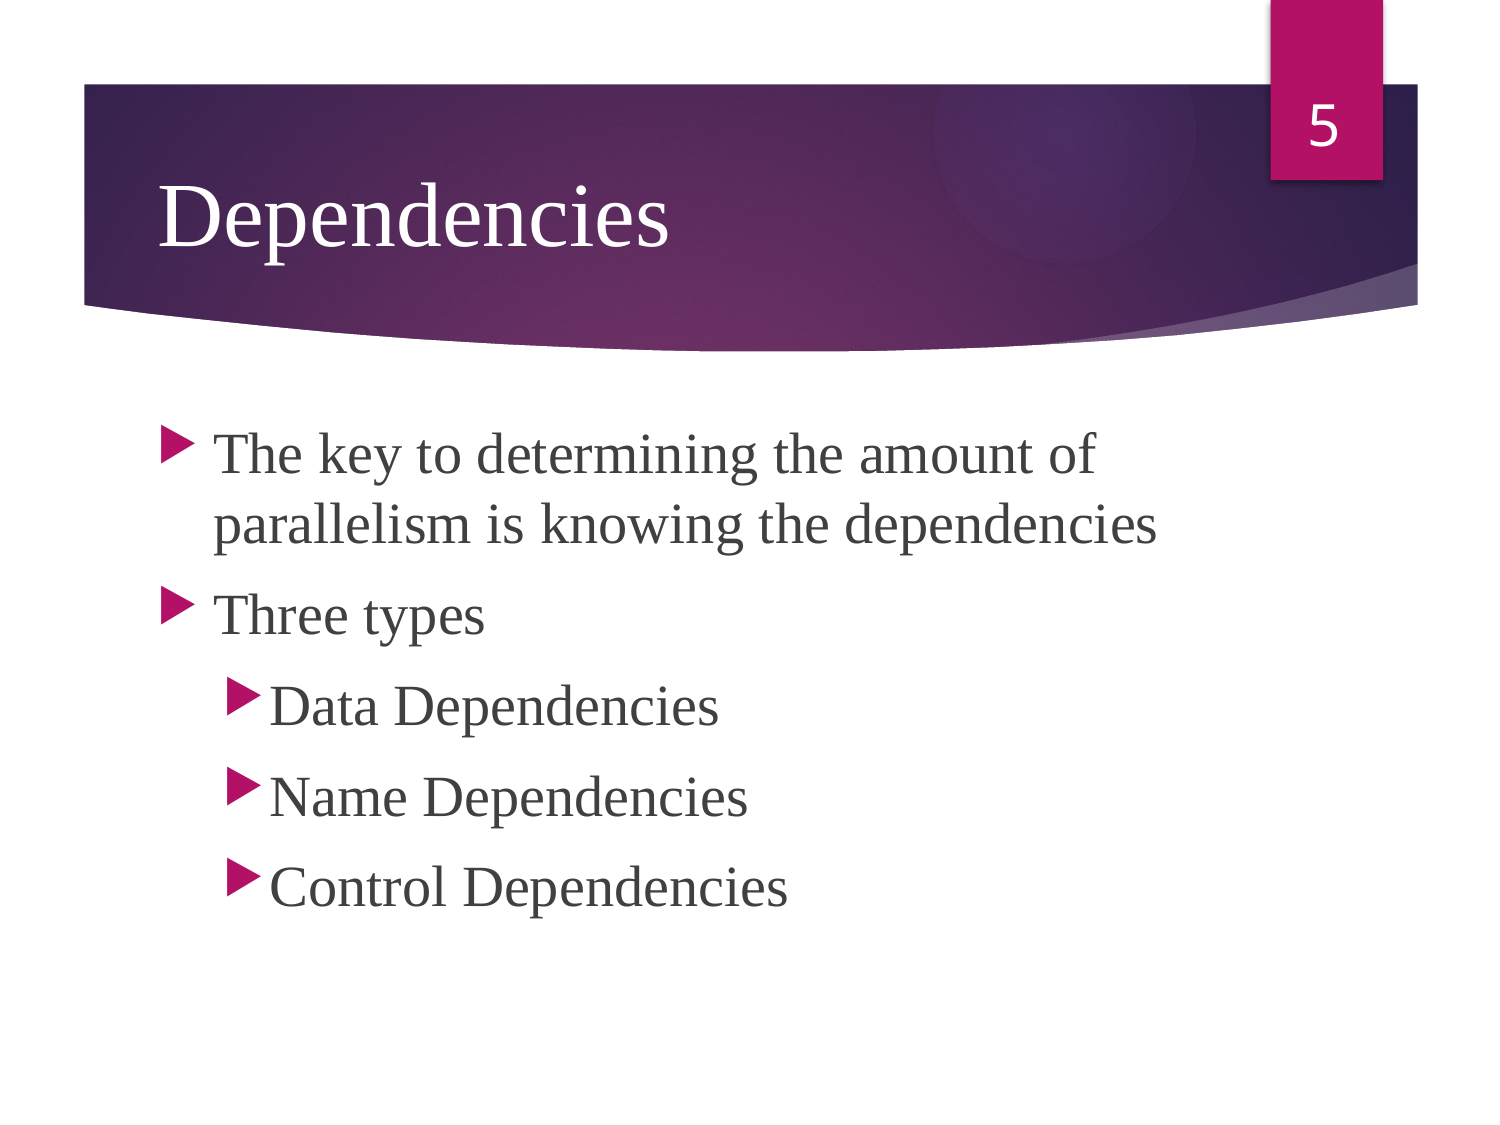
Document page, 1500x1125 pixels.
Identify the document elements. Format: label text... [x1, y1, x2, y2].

list The key to determining the amount of parallelism is knowing the dependencies Three types Data Dependencies Name Dependencies Control Dependencies [141, 408, 1363, 1038]
title Dependencies [142, 152, 1183, 269]
slide_number 5 [1259, 48, 1390, 175]
